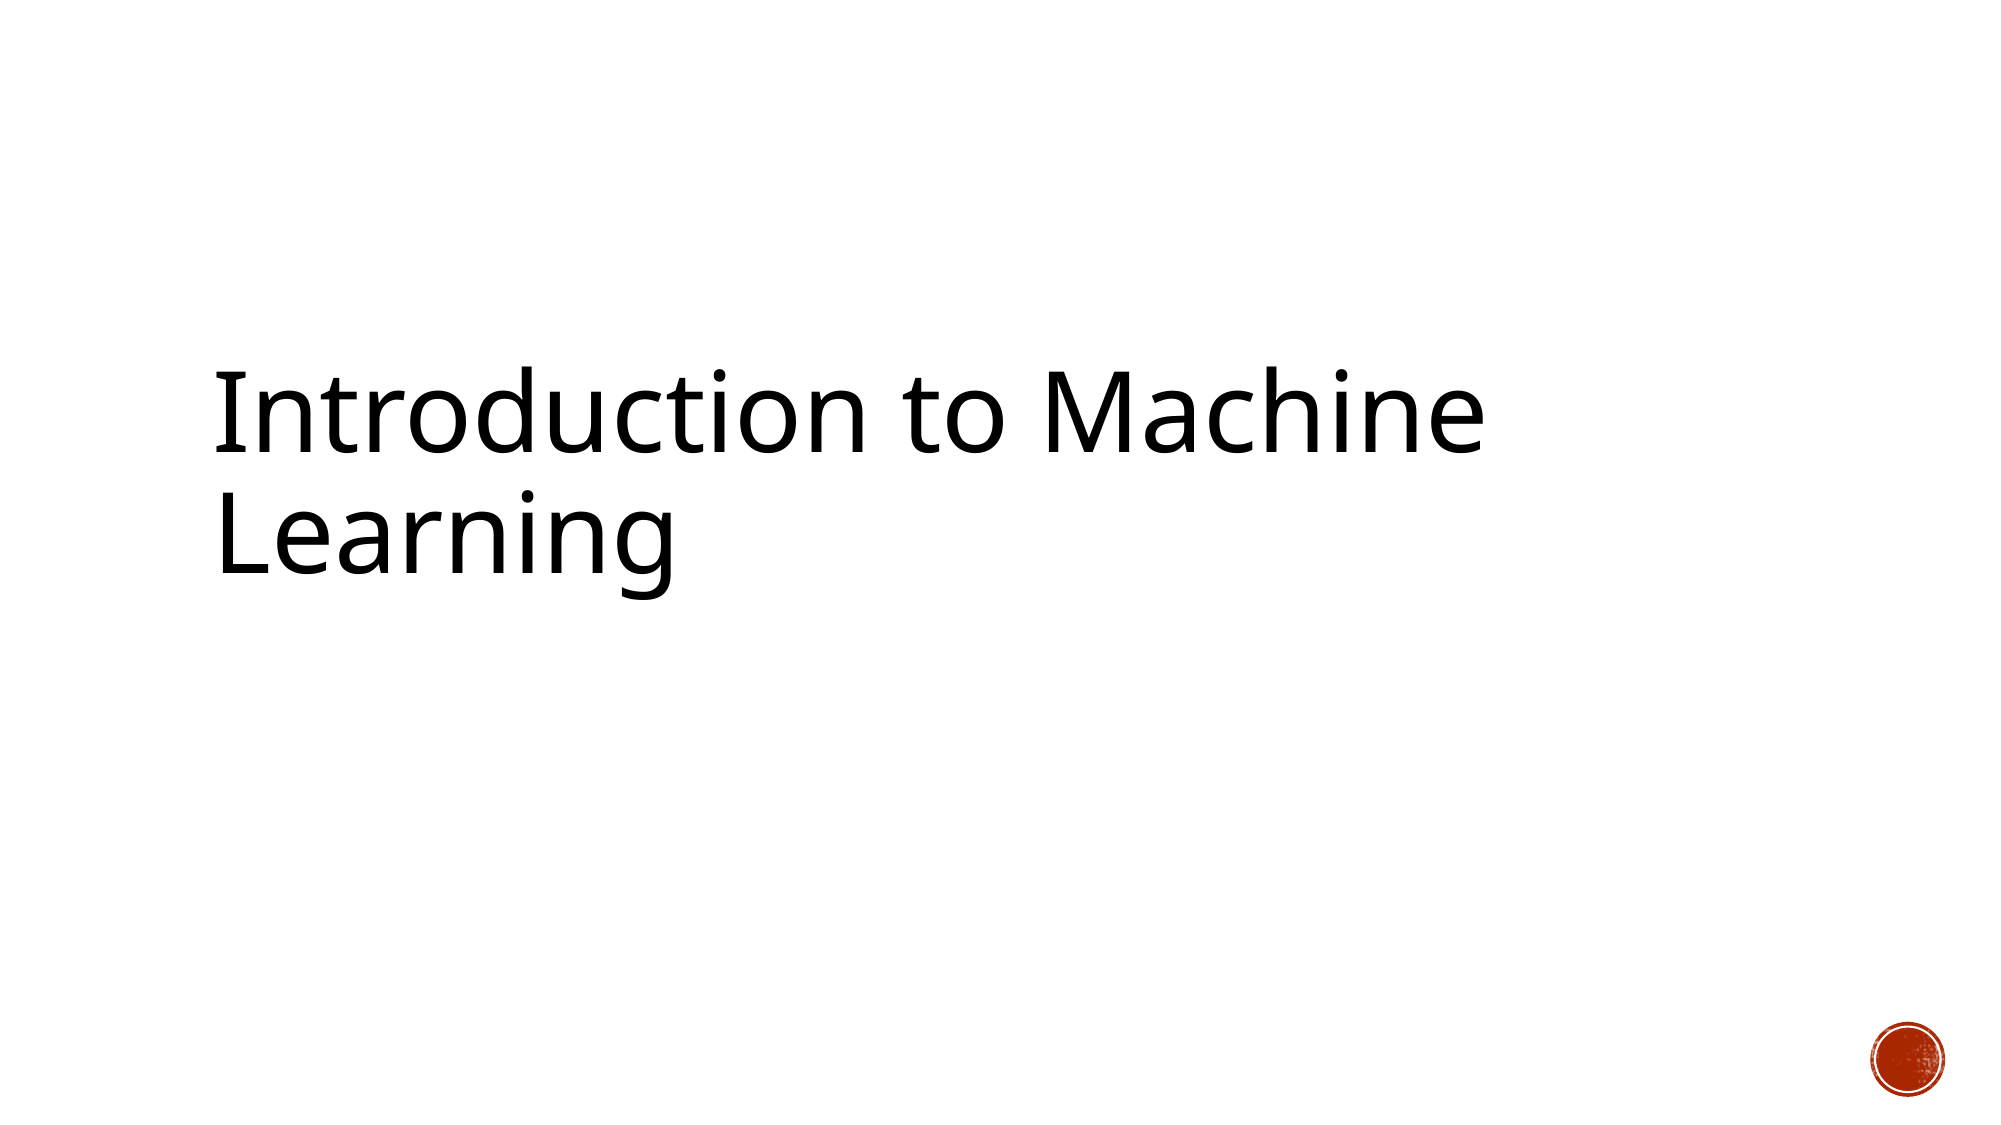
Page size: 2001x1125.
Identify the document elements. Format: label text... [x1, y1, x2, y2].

list Introduction to Machine Learning [175, 347, 1826, 1013]
picture [1870, 1021, 1946, 1097]
